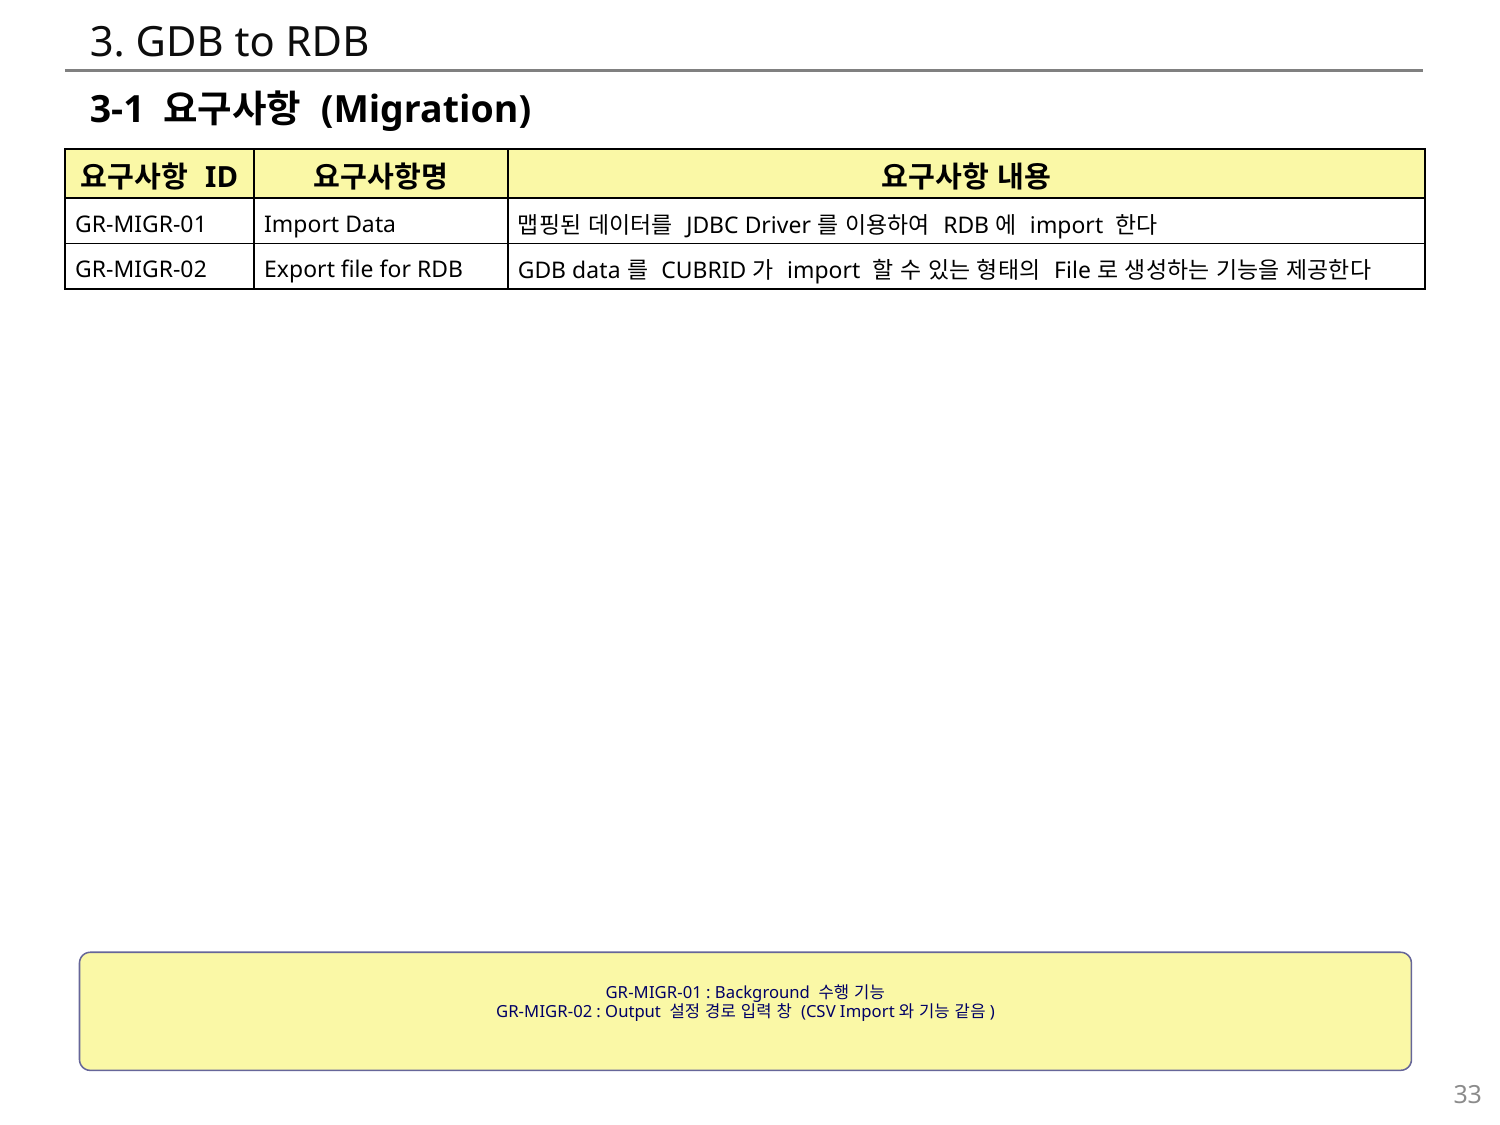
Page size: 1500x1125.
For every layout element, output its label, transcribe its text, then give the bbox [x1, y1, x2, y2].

title 3. GDB to RDB [75, 7, 1425, 78]
slide_number 33 [1147, 1065, 1498, 1125]
table_header 요구사항 ID [66, 150, 253, 197]
table_cell GR-MIGR-01 [66, 199, 253, 243]
table_cell GDB data를 CUBRID가 import 할 수 있는 형태의 File로 생성하는 기능을 제공한다 [509, 244, 1424, 288]
table_header 요구사항명 [255, 150, 507, 197]
table_header 요구사항 내용 [509, 150, 1424, 197]
table_cell GR-MIGR-02 [66, 244, 253, 288]
table_cell Export file for RDB [255, 244, 507, 288]
text_box GR-MIGR-01 : Background 수행 기능 GR-MIGR-02 : Output 설정 경로 입력 창 (CSV Import와 기능 같음) [79, 952, 1412, 1071]
text_box 3-1 요구사항 (Migration) [74, 78, 1425, 138]
table_cell Import Data [255, 199, 507, 243]
table_cell 맵핑된 데이터를 JDBC Driver를 이용하여 RDB에 import 한다 [509, 199, 1424, 243]
